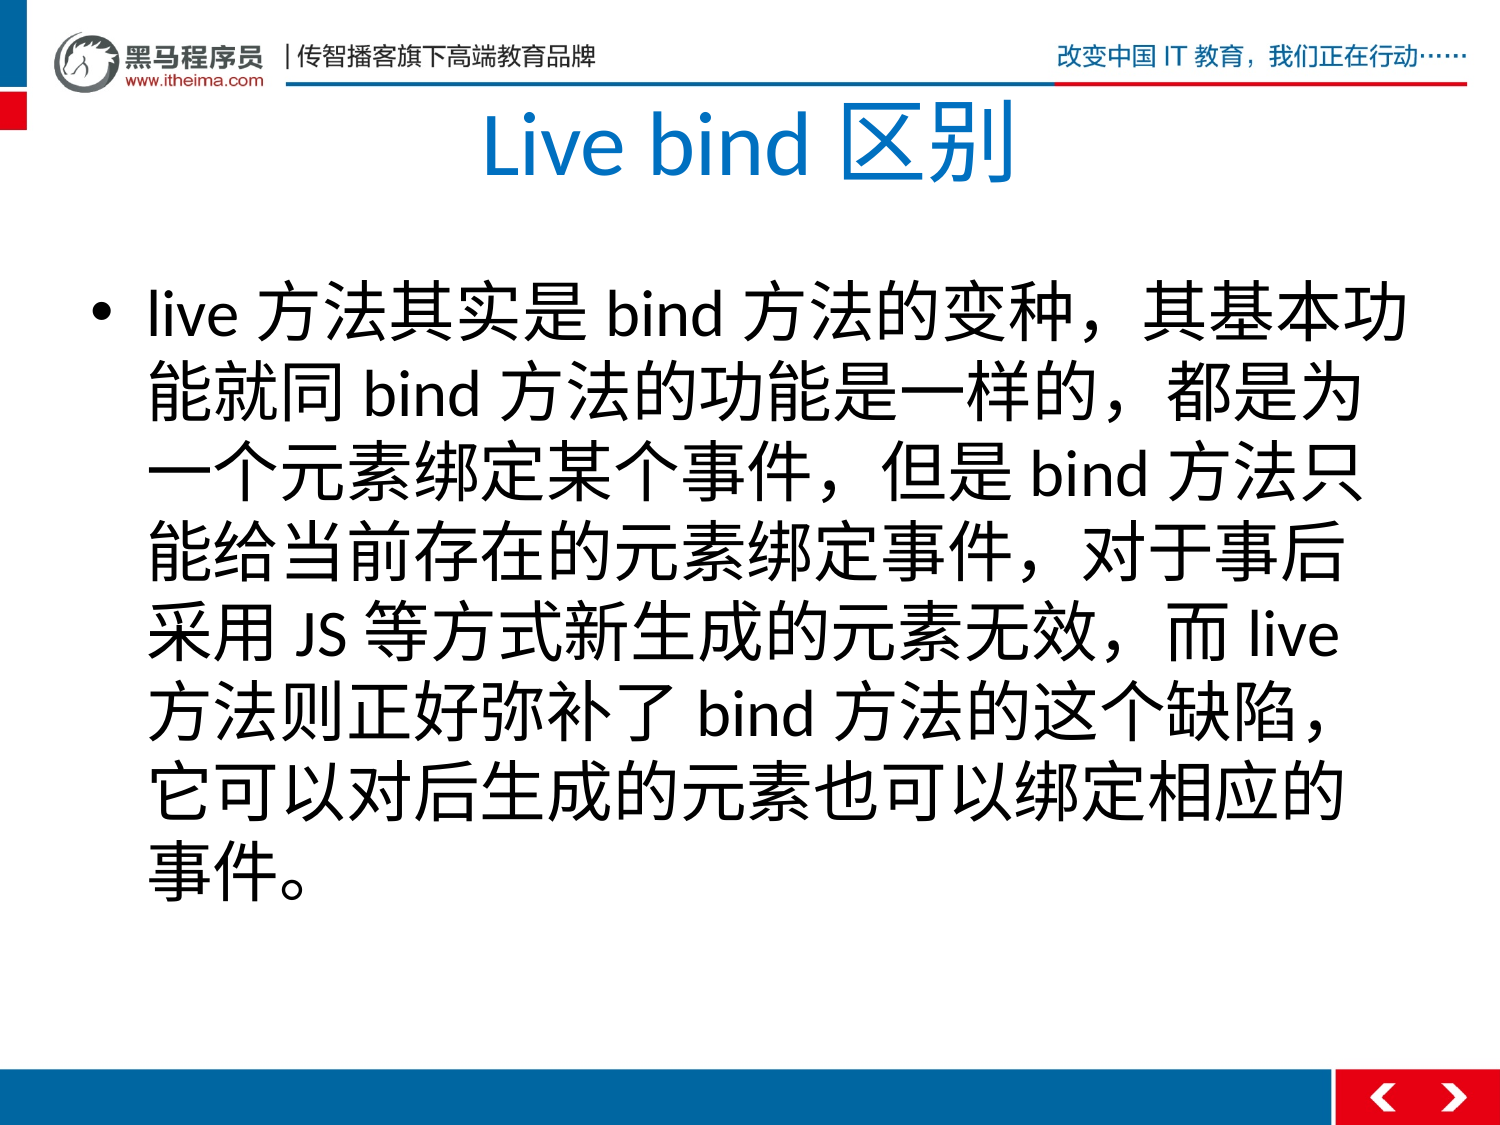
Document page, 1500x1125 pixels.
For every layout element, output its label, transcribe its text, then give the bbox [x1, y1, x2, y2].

list live方法其实是bind方法的变种，其基本功能就同bind方法的功能是一样的，都是为一个元素绑定某个事件，但是bind方法只能给当前存在的元素绑定事件，对于事后采用JS等方式新生成的元素无效，而live方法则正好弥补了bind方法的这个缺陷，它可以对后生成的元素也可以绑定相应的事件。 [75, 262, 1425, 1005]
title Live bind区别 [75, 45, 1425, 233]
picture [0, 0, 1500, 1125]
